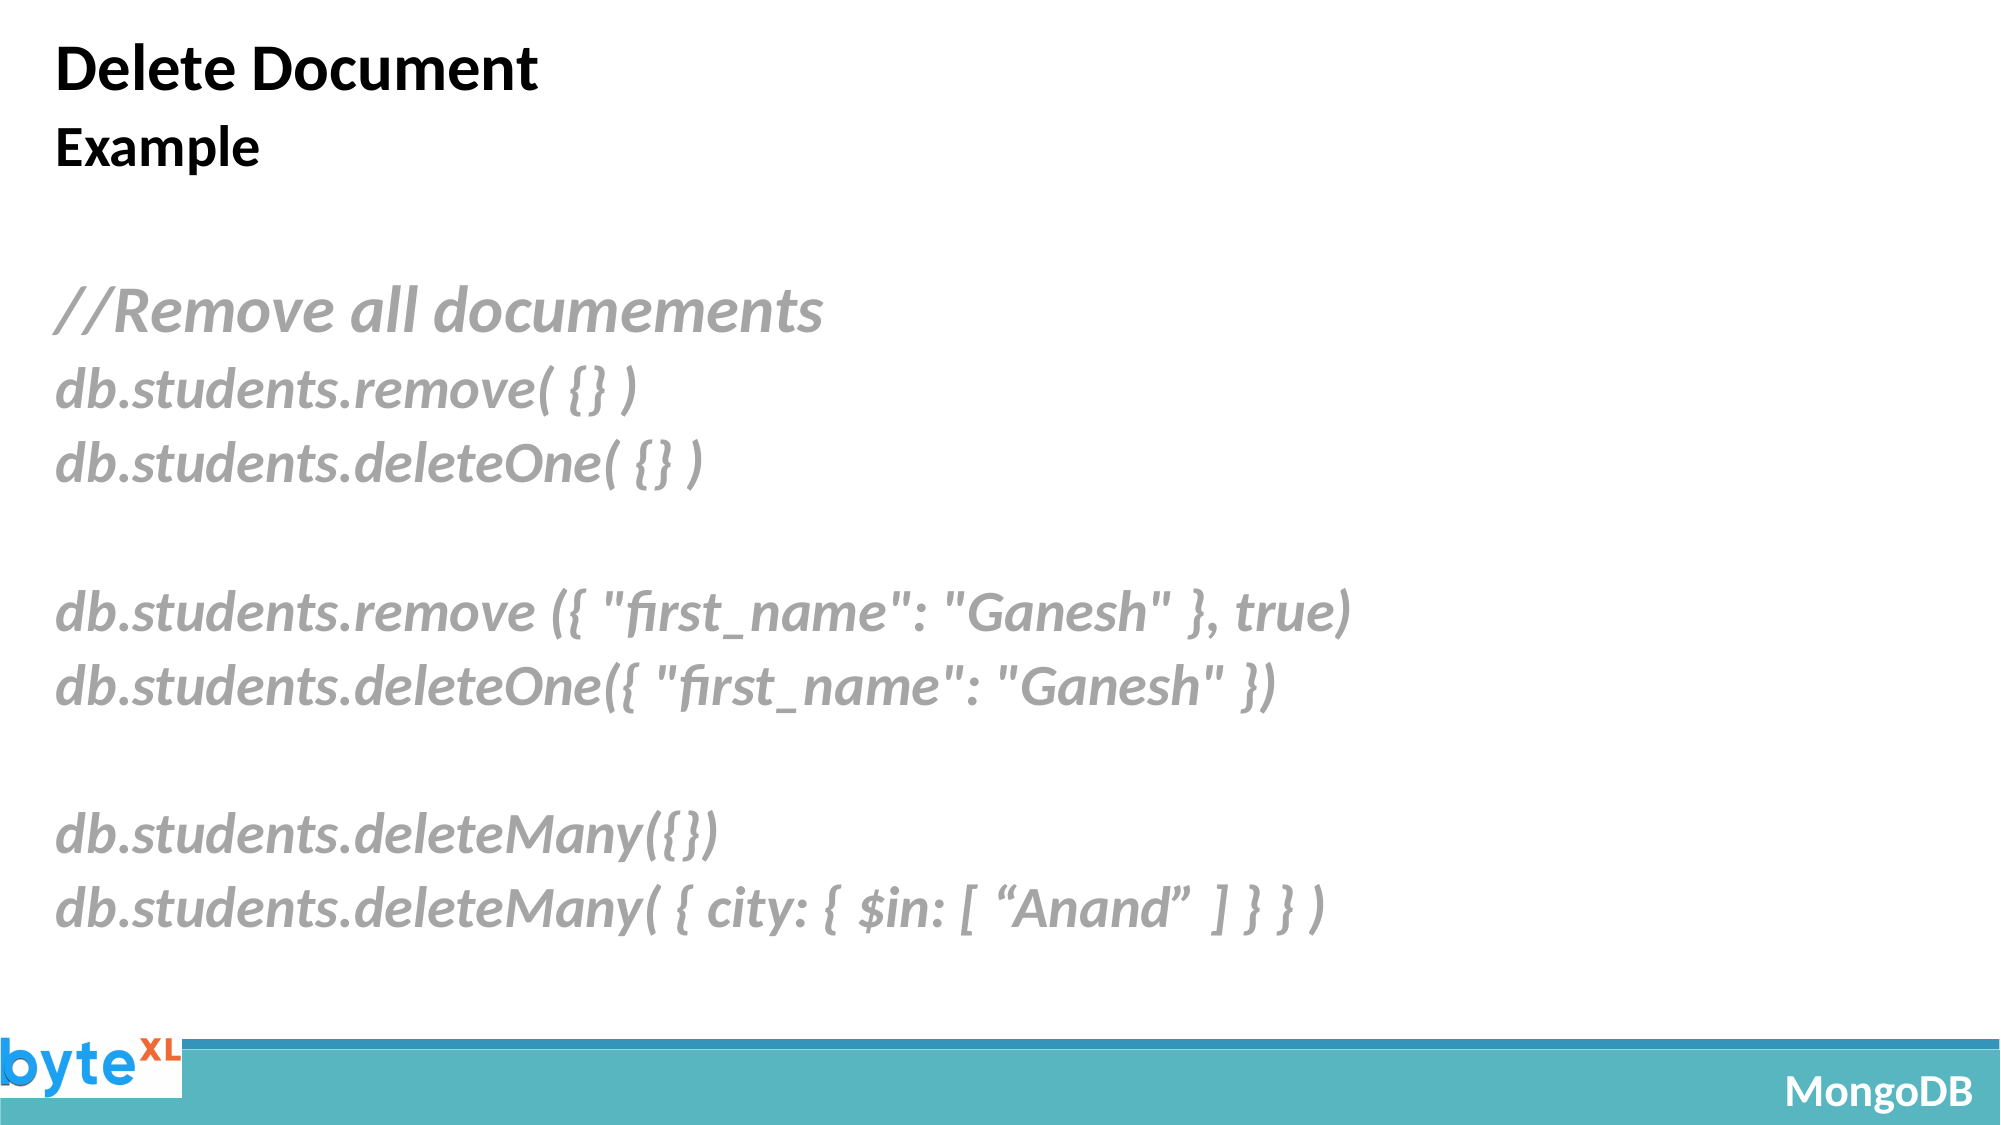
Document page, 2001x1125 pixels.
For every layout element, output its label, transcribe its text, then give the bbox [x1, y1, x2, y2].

picture [0, 1035, 182, 1098]
text_box MongoDB [1769, 1052, 1992, 1123]
text_box Delete Document Example //Remove all documements db.students.remove( {} ) db.students.deleteOne( {} ) db.students.remove ({ "first_name": "Ganesh" }, true) db.students.deleteOne({ "first_name": "Ganesh" }) db.students.deleteMany({}) db.students.deleteMany( { city: { $in: [ “Anand” ] } } ) [40, 15, 1953, 947]
